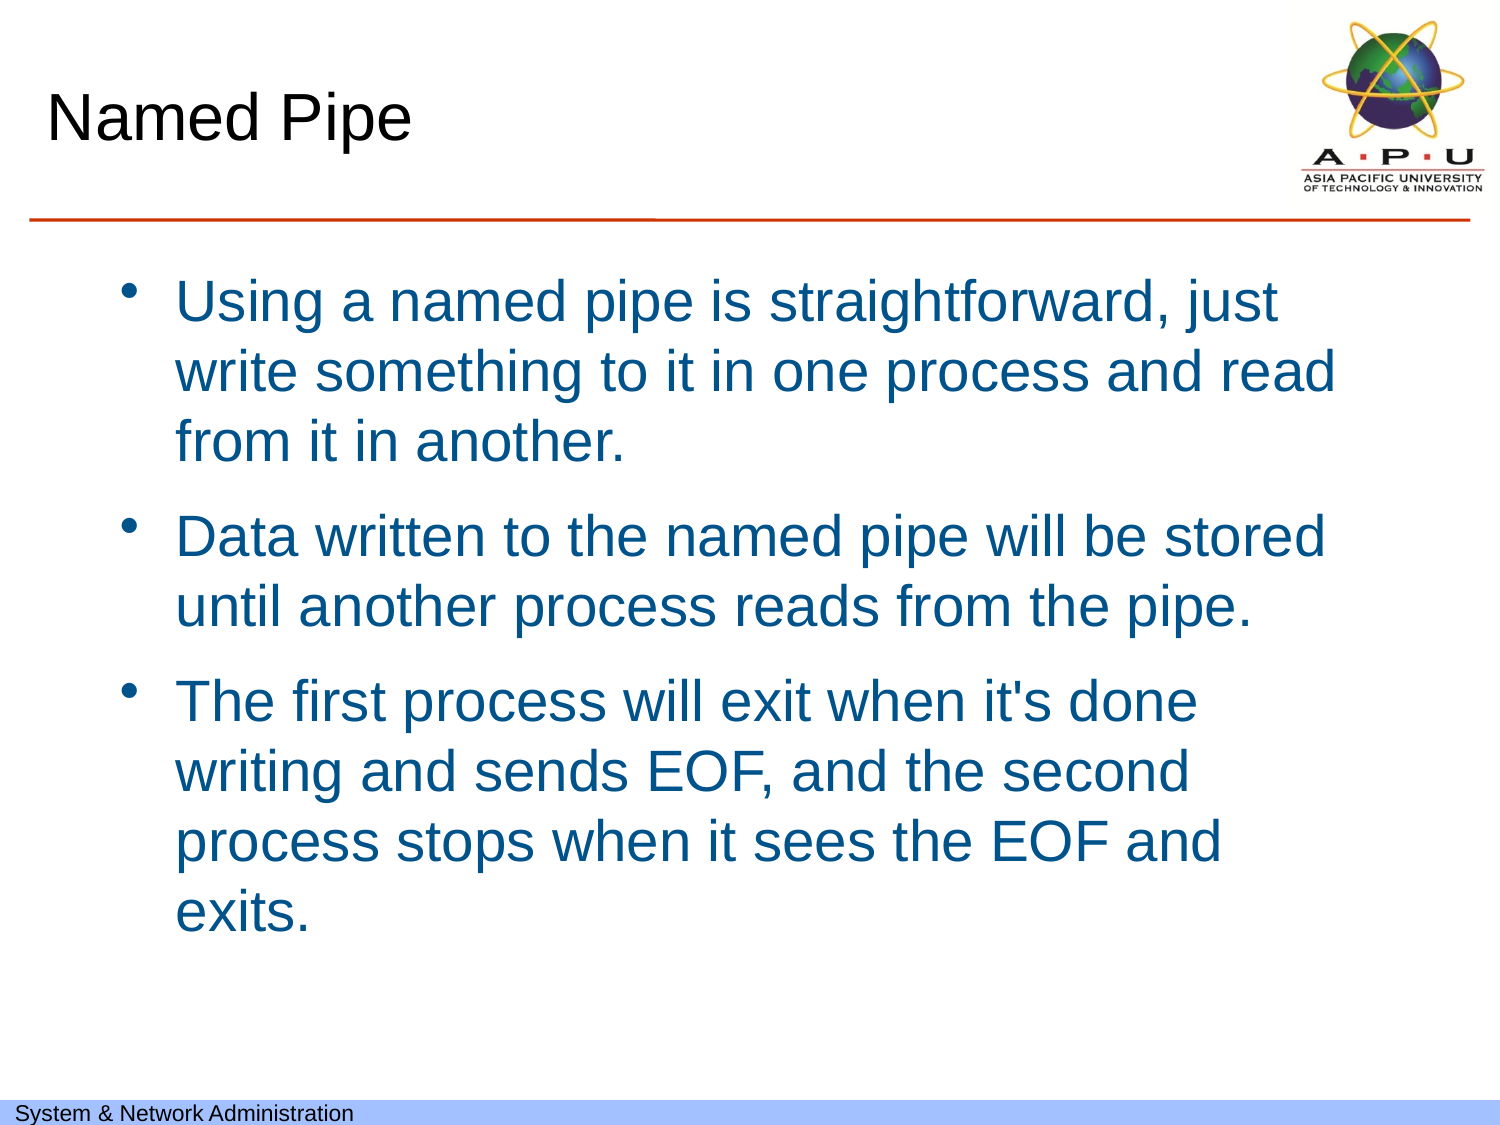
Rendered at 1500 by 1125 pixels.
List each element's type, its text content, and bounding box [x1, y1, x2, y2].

title Named Pipe [31, 29, 1111, 198]
list Using a named pipe is straightforward, just write something to it in one process and read from it in another. Data written to the named pipe will be stored until another process reads from the pipe. The first process will exit when it's done writing and sends EOF, and the second process stops when it sees the EOF and exits. [88, 255, 1380, 1006]
picture [1287, 0, 1500, 213]
